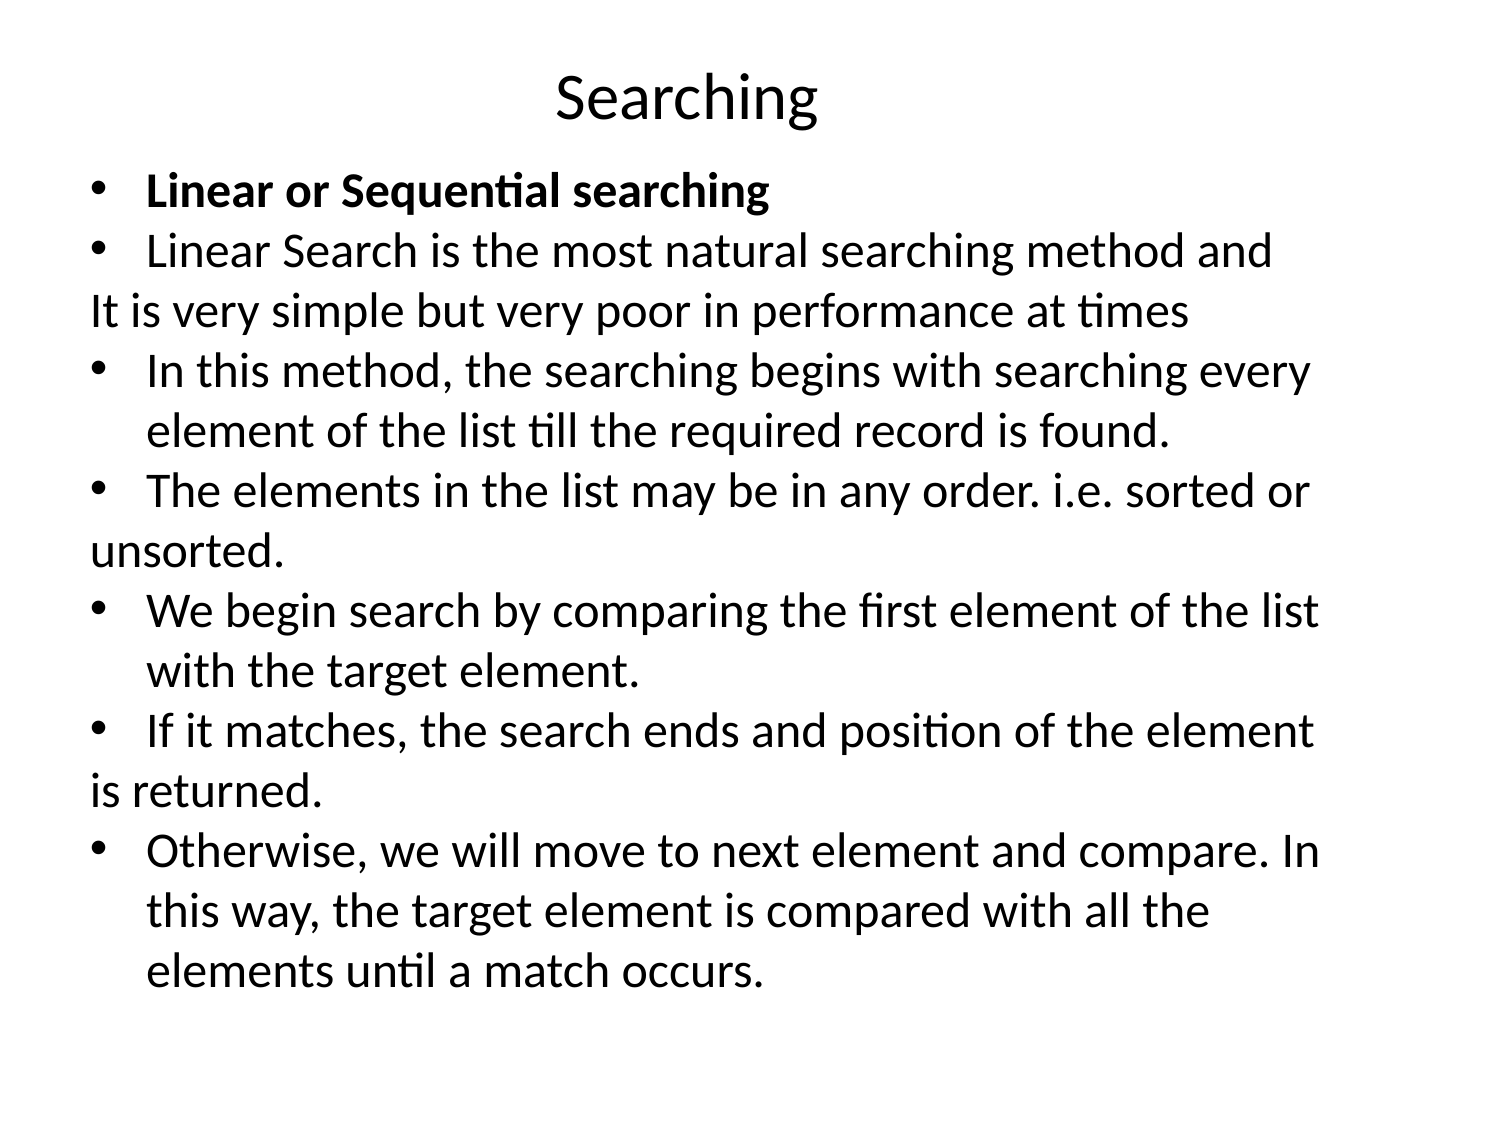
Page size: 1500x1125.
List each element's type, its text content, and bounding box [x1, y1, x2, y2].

text_box Linear or Sequential searching Linear Search is the most natural searching method and It is very simple but very poor in performance at times In this method, the searching begins with searching every element of the list till the required record is found. The elements in the list may be in any order. i.e. sorted or unsorted. We begin search by comparing the first element of the list with the target element. If it matches, the search ends and position of the element is returned. Otherwise, we will move to next element and compare. In this way, the target element is compared with all the elements until a match occurs. [75, 149, 1407, 1037]
title Searching [75, 45, 1300, 149]
